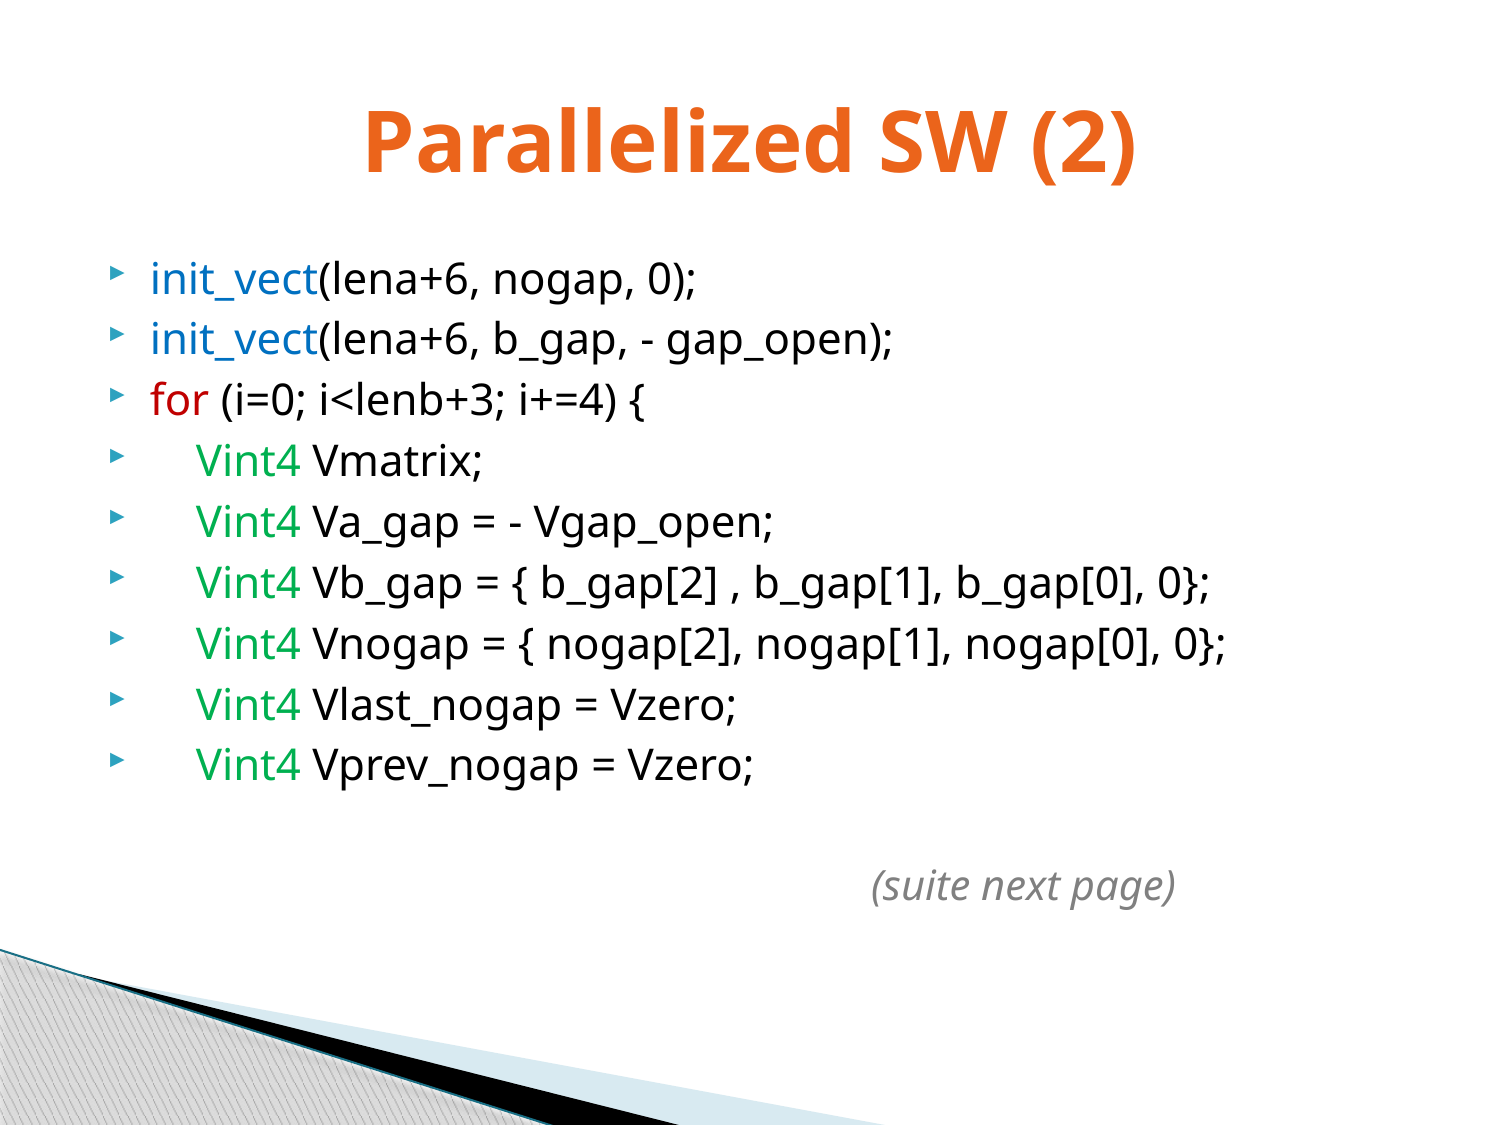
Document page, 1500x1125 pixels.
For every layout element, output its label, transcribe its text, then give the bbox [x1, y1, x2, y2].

list init_vect(lena+6, nogap, 0); init_vect(lena+6, b_gap, - gap_open); for (i=0; i<lenb+3; i+=4) { Vint4 Vmatrix; Vint4 Va_gap = - Vgap_open; Vint4 Vb_gap = { b_gap[2] , b_gap[1], b_gap[0], 0}; Vint4 Vnogap = { nogap[2], nogap[1], nogap[0], 0}; Vint4 Vlast_nogap = Vzero; Vint4 Vprev_nogap = Vzero; (suite next page) [75, 243, 1425, 986]
title Parallelized SW (2) [75, 45, 1425, 233]
